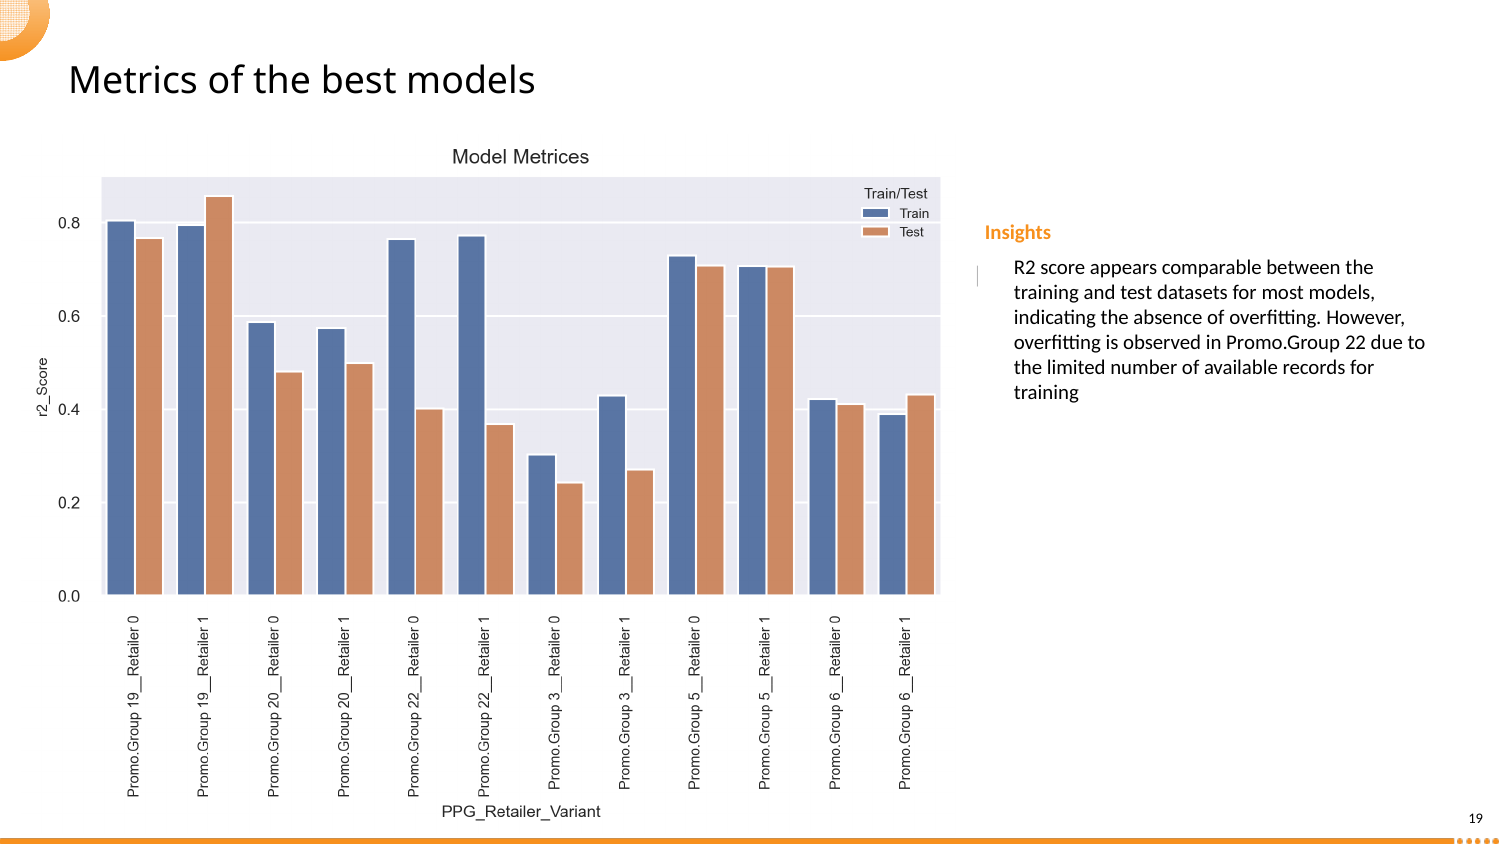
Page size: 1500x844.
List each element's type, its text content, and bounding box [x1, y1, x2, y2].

picture [21, 134, 956, 836]
picture [0, 837, 1500, 844]
text_box Insights [980, 204, 1056, 258]
text_box ｜ [967, 249, 981, 303]
title Metrics of the best models [68, 61, 1432, 137]
text_box R2 score appears comparable between the training and test datasets for most models, indicating the absence of overfitting. However, overfitting is observed in Promo.Group 22 due to the limited number of available records for training [1013, 257, 1441, 400]
